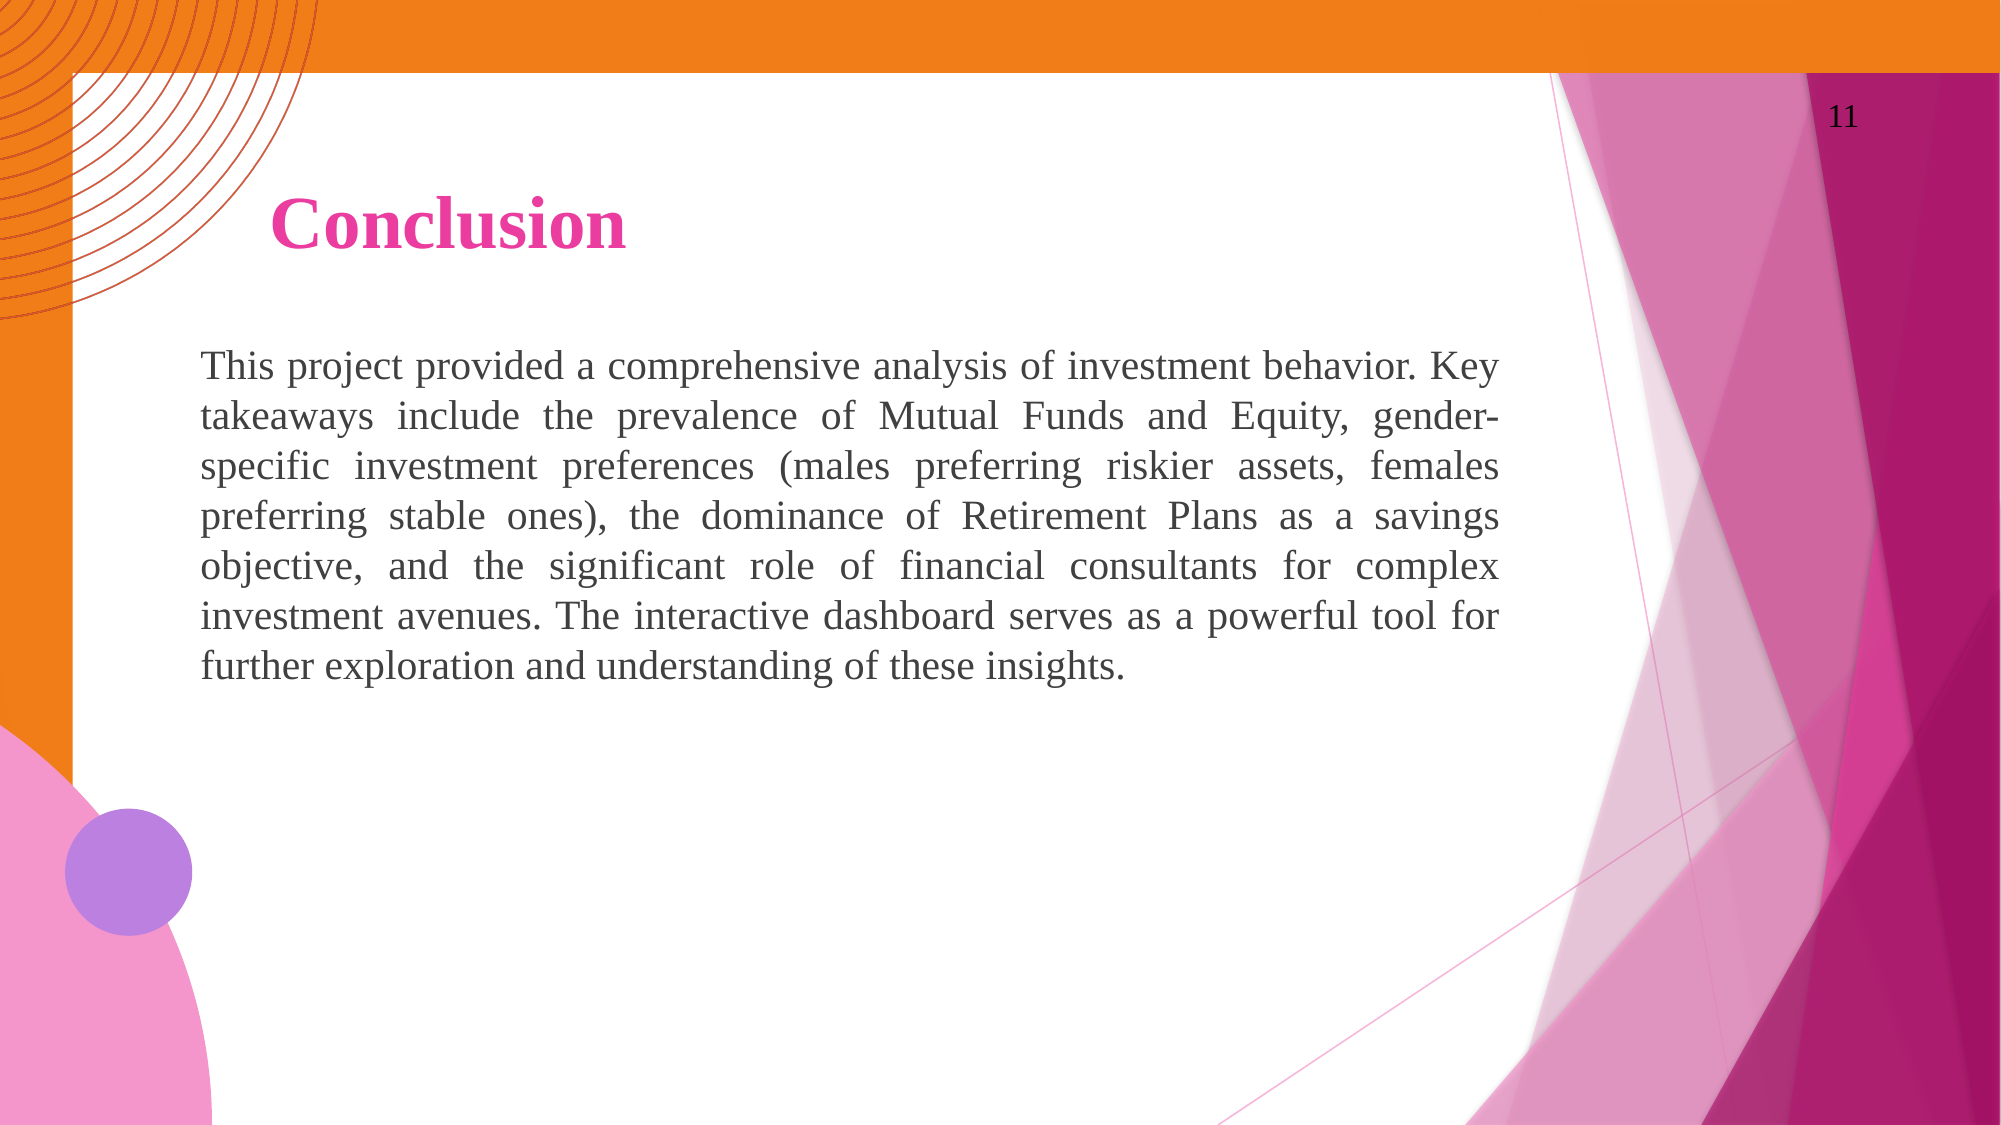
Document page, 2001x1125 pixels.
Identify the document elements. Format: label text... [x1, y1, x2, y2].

picture [0, 0, 2001, 785]
list This project provided a comprehensive analysis of investment behavior. Key takeaways include the prevalence of Mutual Funds and Equity, gender-specific investment preferences (males preferring riskier assets, females preferring stable ones), the dominance of Retirement Plans as a savings objective, and the significant role of financial consultants for complex investment avenues. The interactive dashboard serves as a powerful tool for further exploration and understanding of these insights. [185, 337, 1517, 748]
title Conclusion [254, 173, 1875, 338]
slide_number 11 [1712, 75, 1875, 153]
